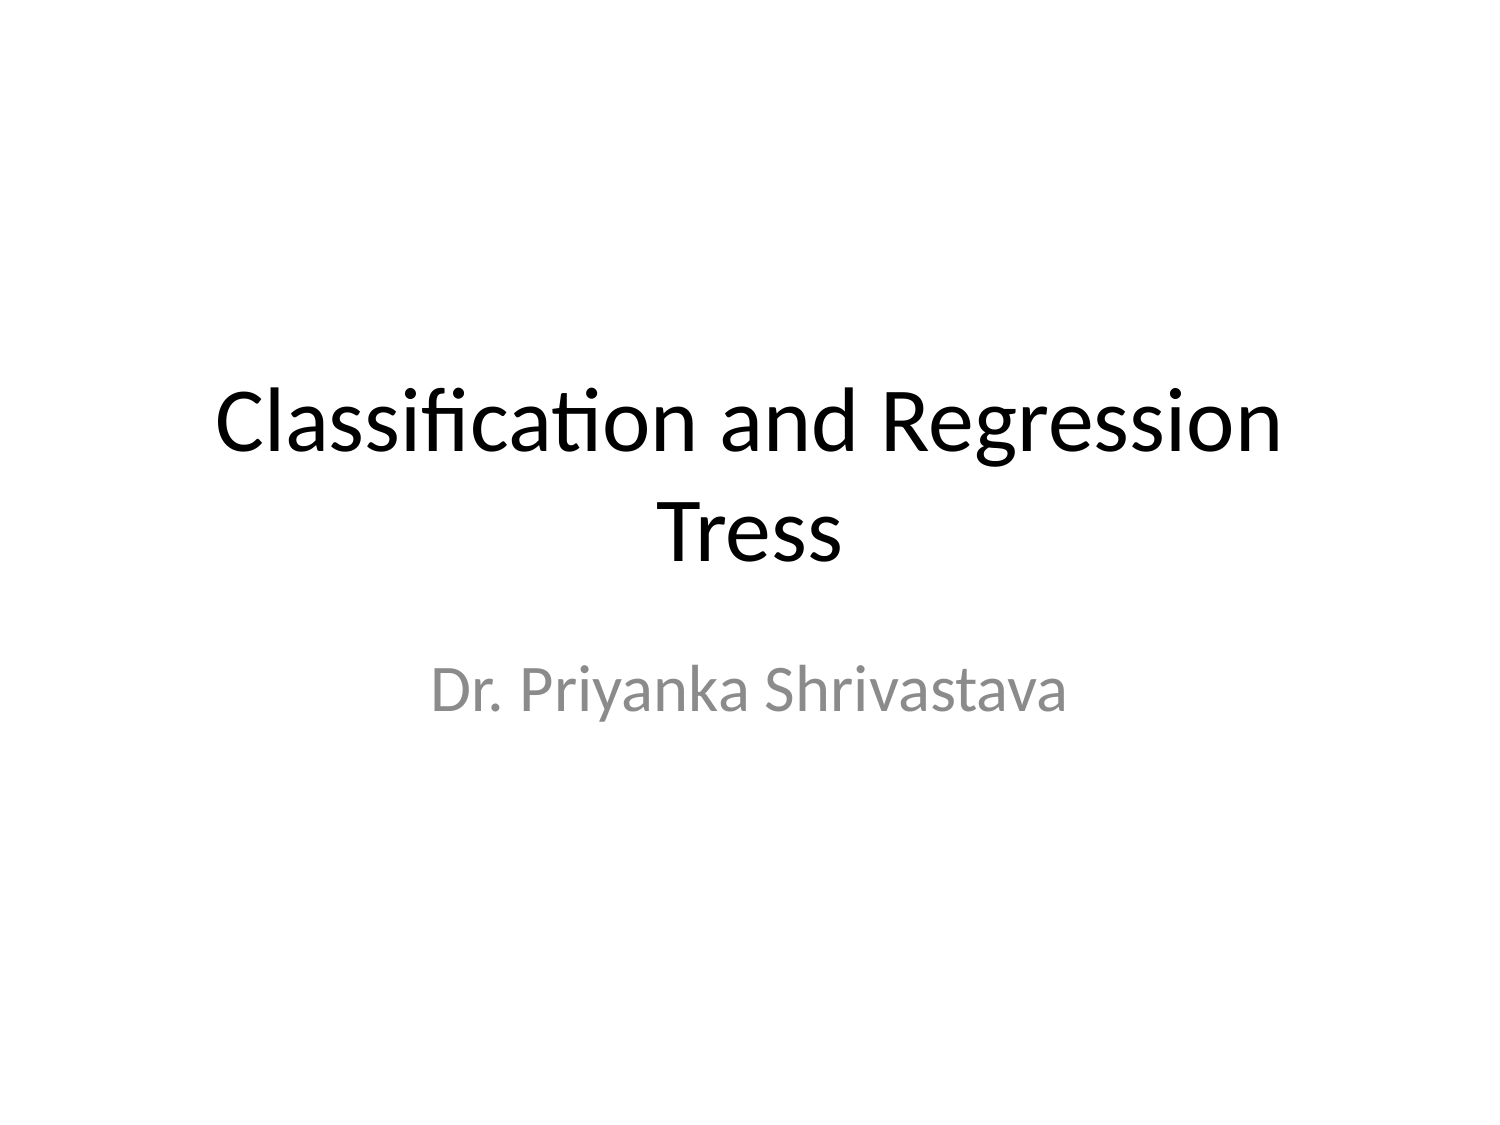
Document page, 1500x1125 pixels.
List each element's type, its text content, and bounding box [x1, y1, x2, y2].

subtitle Dr. Priyanka Shrivastava [225, 637, 1275, 925]
title Classification and Regression Tress [112, 349, 1388, 591]
